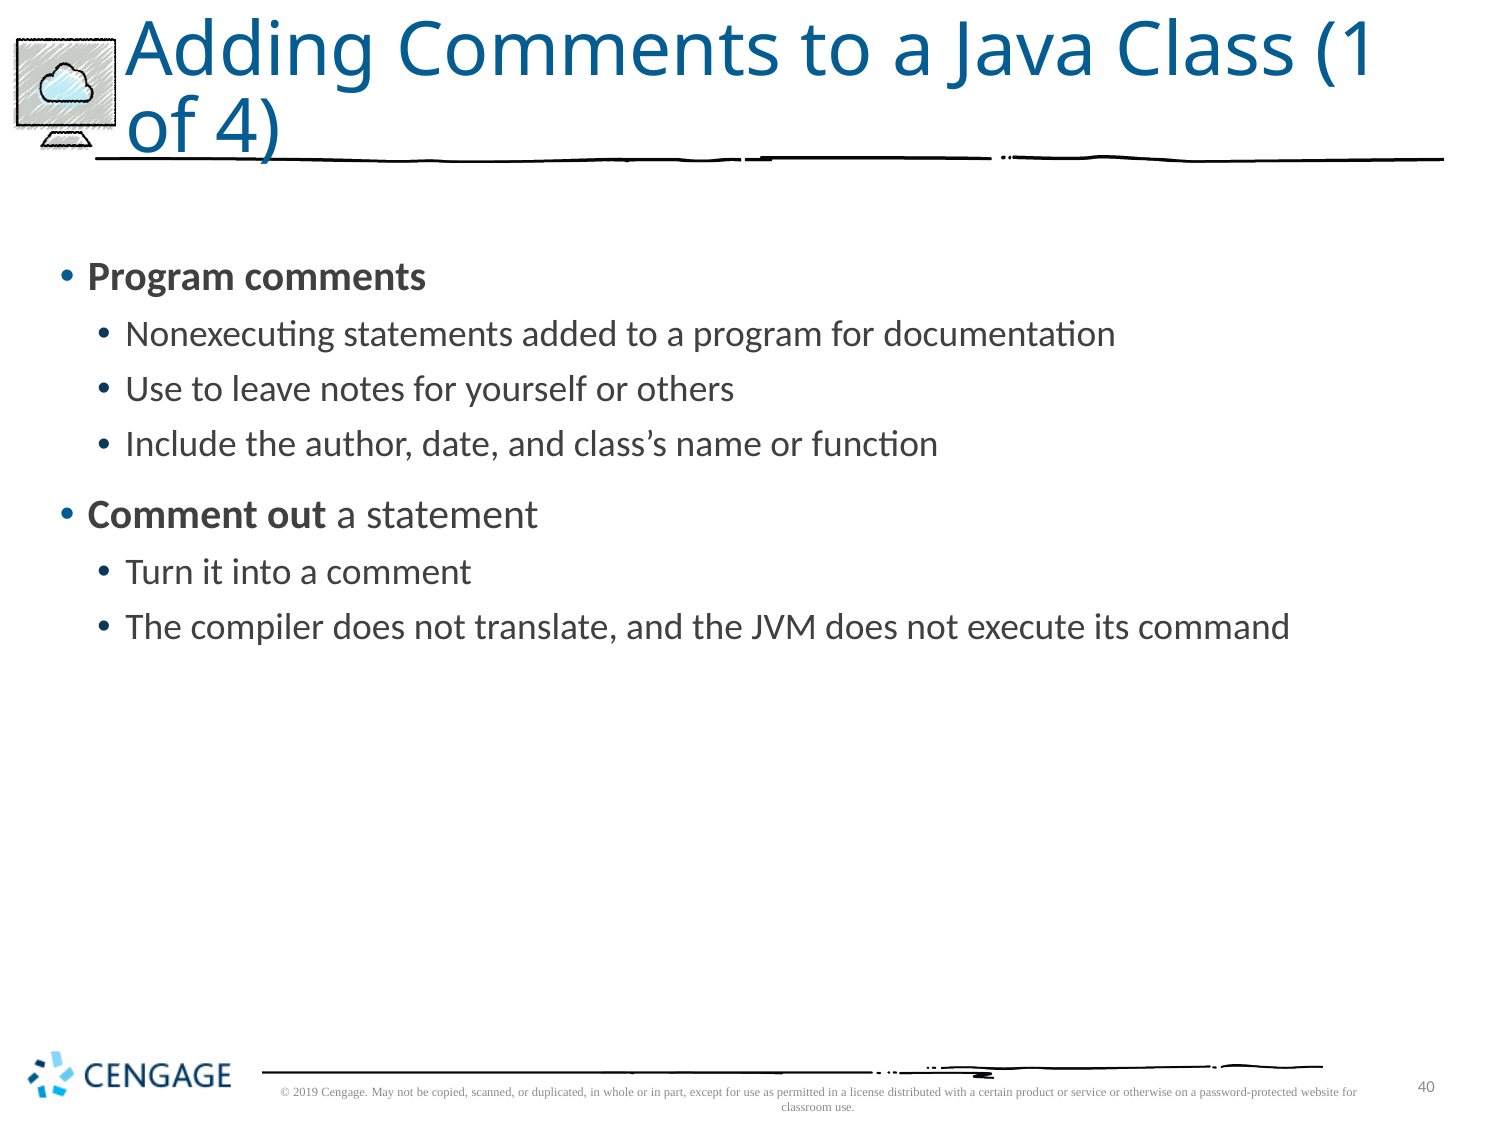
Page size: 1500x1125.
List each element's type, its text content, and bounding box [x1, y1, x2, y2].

title Adding Comments to a Java Class (1 of 4) [125, 66, 1442, 116]
footer © 2019 Cengage. May not be copied, scanned, or duplicated, in whole or in part, except for use as permitted in a license distributed with a certain product or service or otherwise on a password-protected website for classroom use. [262, 1079, 1375, 1120]
list Program comments Nonexecuting statements added to a program for documentation Use to leave notes for yourself or others Include the author, date, and class’s name or function Comment out a statement Turn it into a comment The compiler does not translate, and the JVM does not execute its command [59, 252, 1441, 675]
picture [262, 1064, 1323, 1079]
picture [95, 155, 1444, 163]
picture [13, 36, 117, 151]
picture [7, 1037, 244, 1111]
